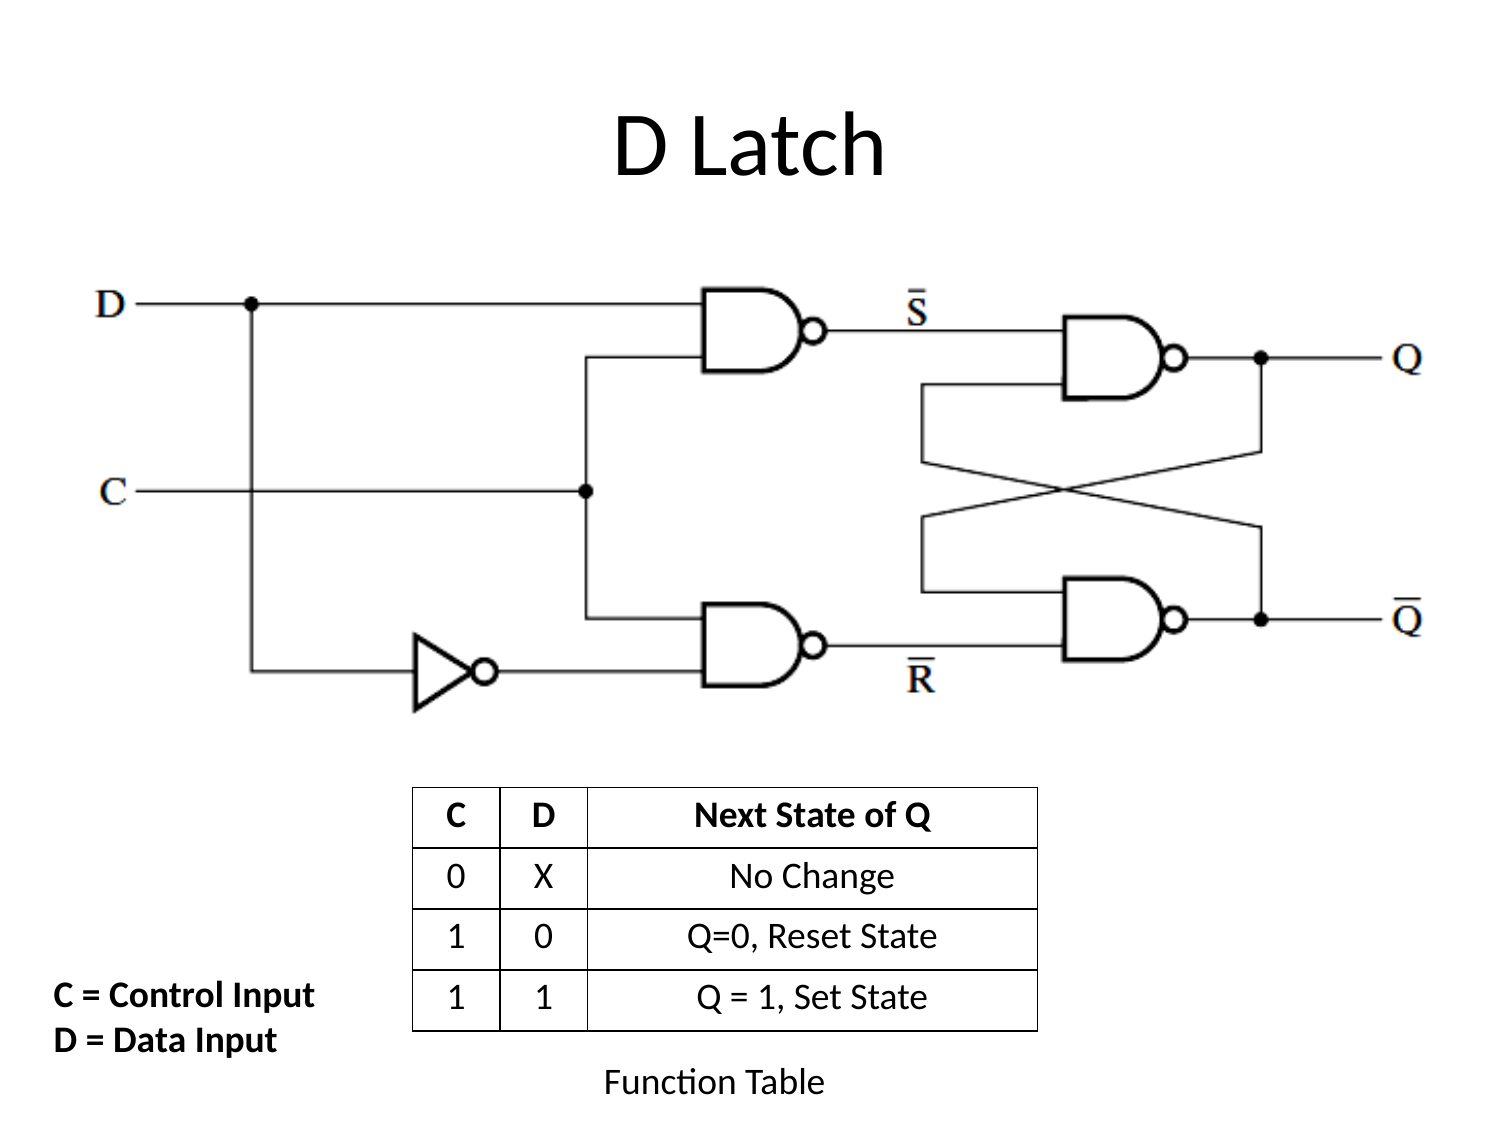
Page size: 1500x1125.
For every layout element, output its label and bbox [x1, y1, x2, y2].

table_cell [588, 849, 1037, 908]
picture [87, 262, 1438, 728]
table_cell [413, 849, 499, 908]
table_cell [501, 910, 587, 969]
table_header [588, 788, 1037, 847]
text_box [38, 962, 331, 1068]
title [75, 45, 1425, 233]
table_cell [588, 910, 1037, 969]
table_header [501, 788, 587, 847]
table_cell [413, 910, 499, 969]
table_cell [588, 971, 1037, 1030]
table_cell [501, 971, 587, 1030]
text_box [589, 1049, 841, 1110]
table_cell [501, 849, 587, 908]
table_cell [413, 971, 499, 1030]
table_header [413, 788, 499, 847]
